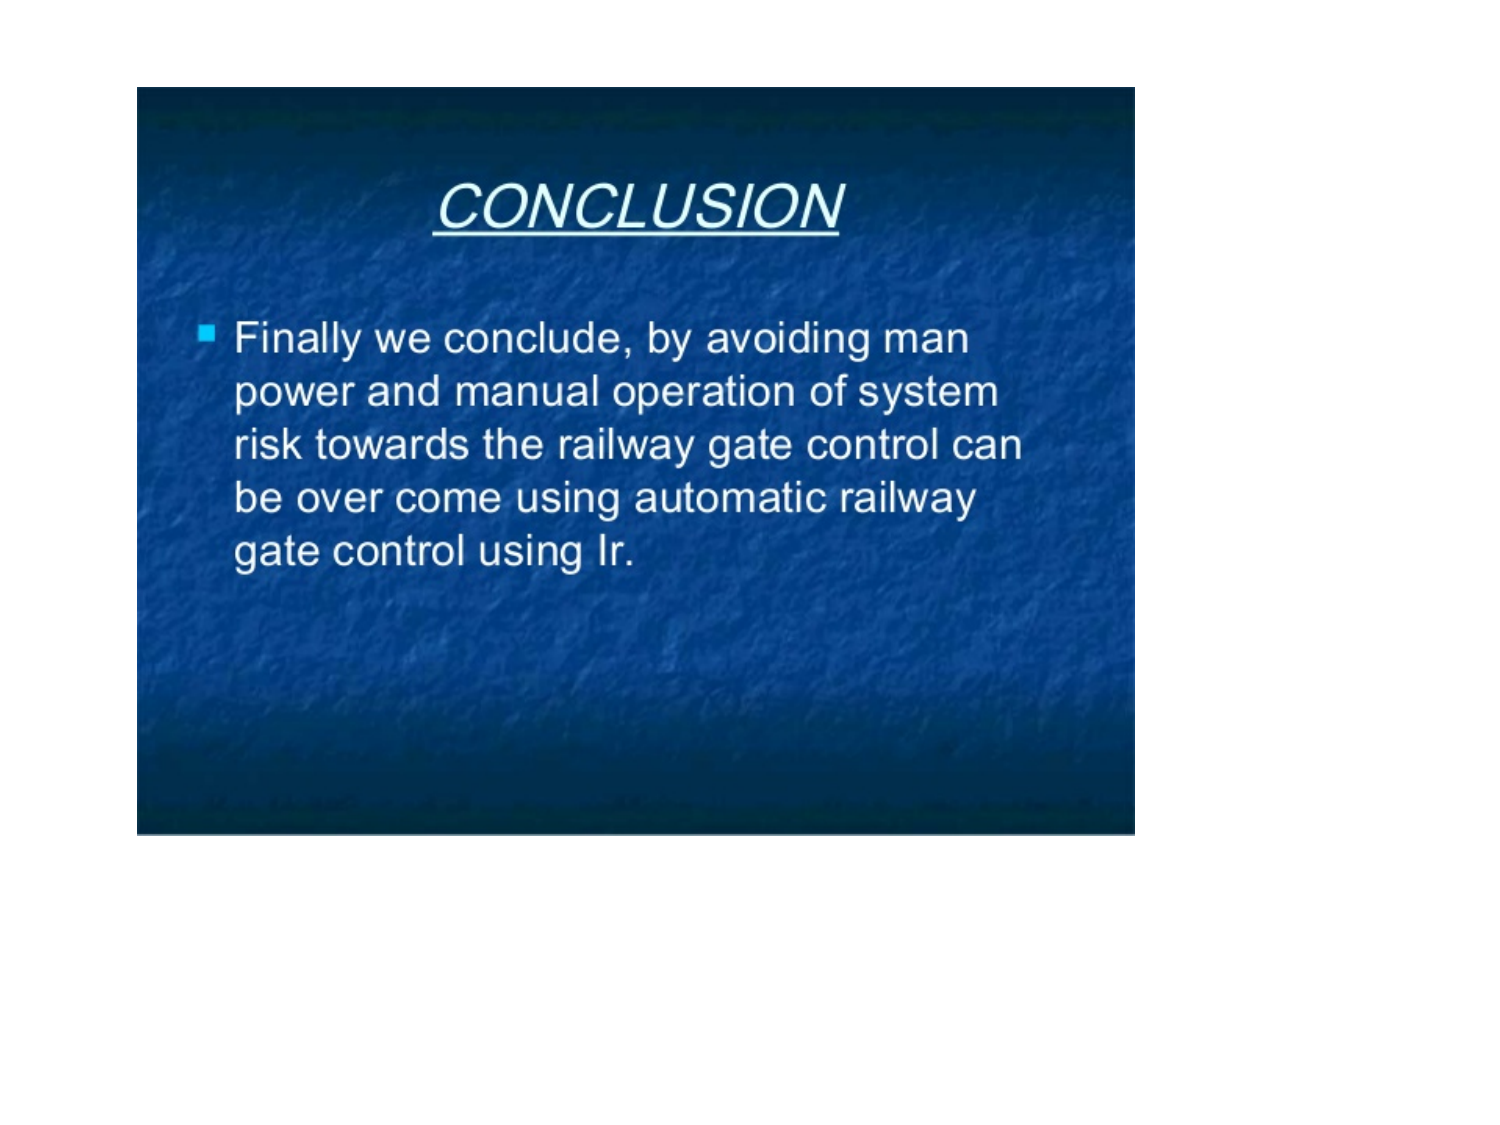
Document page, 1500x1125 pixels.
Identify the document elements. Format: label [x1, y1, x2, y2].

picture [137, 87, 1135, 837]
